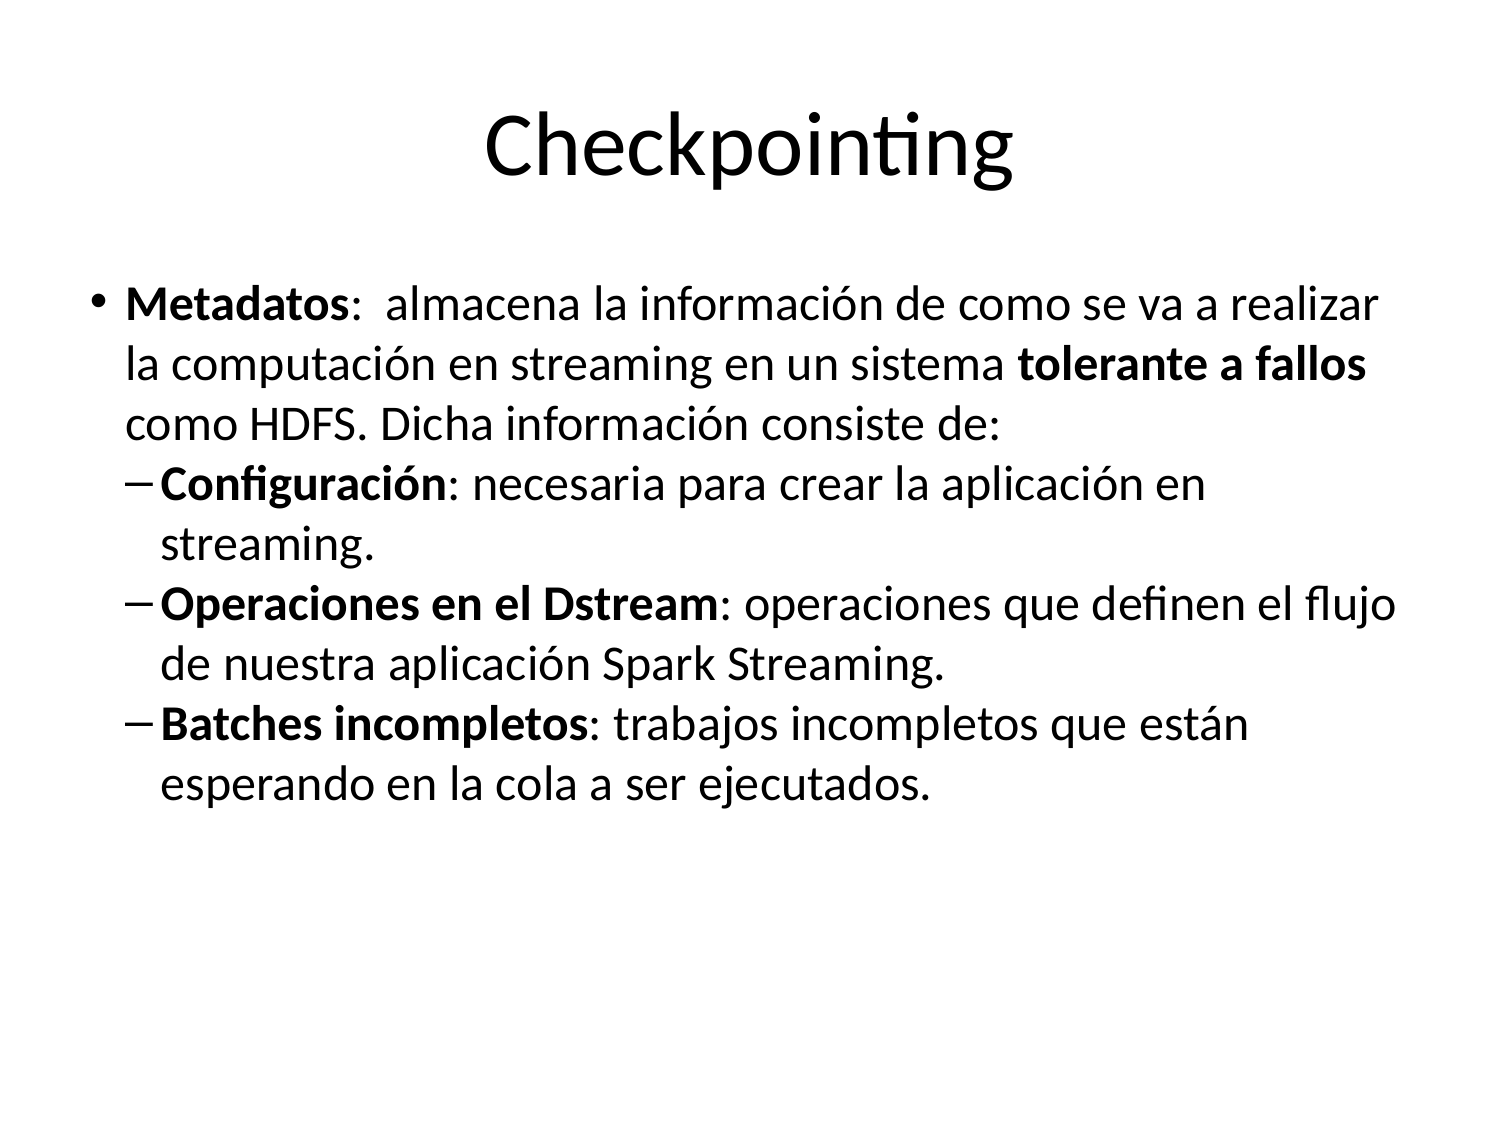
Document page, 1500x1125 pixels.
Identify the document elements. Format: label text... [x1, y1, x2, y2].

text_box Metadatos: almacena la información de como se va a realizar la computación en streaming en un sistema tolerante a fallos como HDFS. Dicha información consiste de: Configuración: necesaria para crear la aplicación en streaming. Operaciones en el Dstream: operaciones que definen el flujo de nuestra aplicación Spark Streaming. Batches incompletos: trabajos incompletos que están esperando en la cola a ser ejecutados. [75, 262, 1425, 1005]
text_box Checkpointing [75, 45, 1425, 233]
